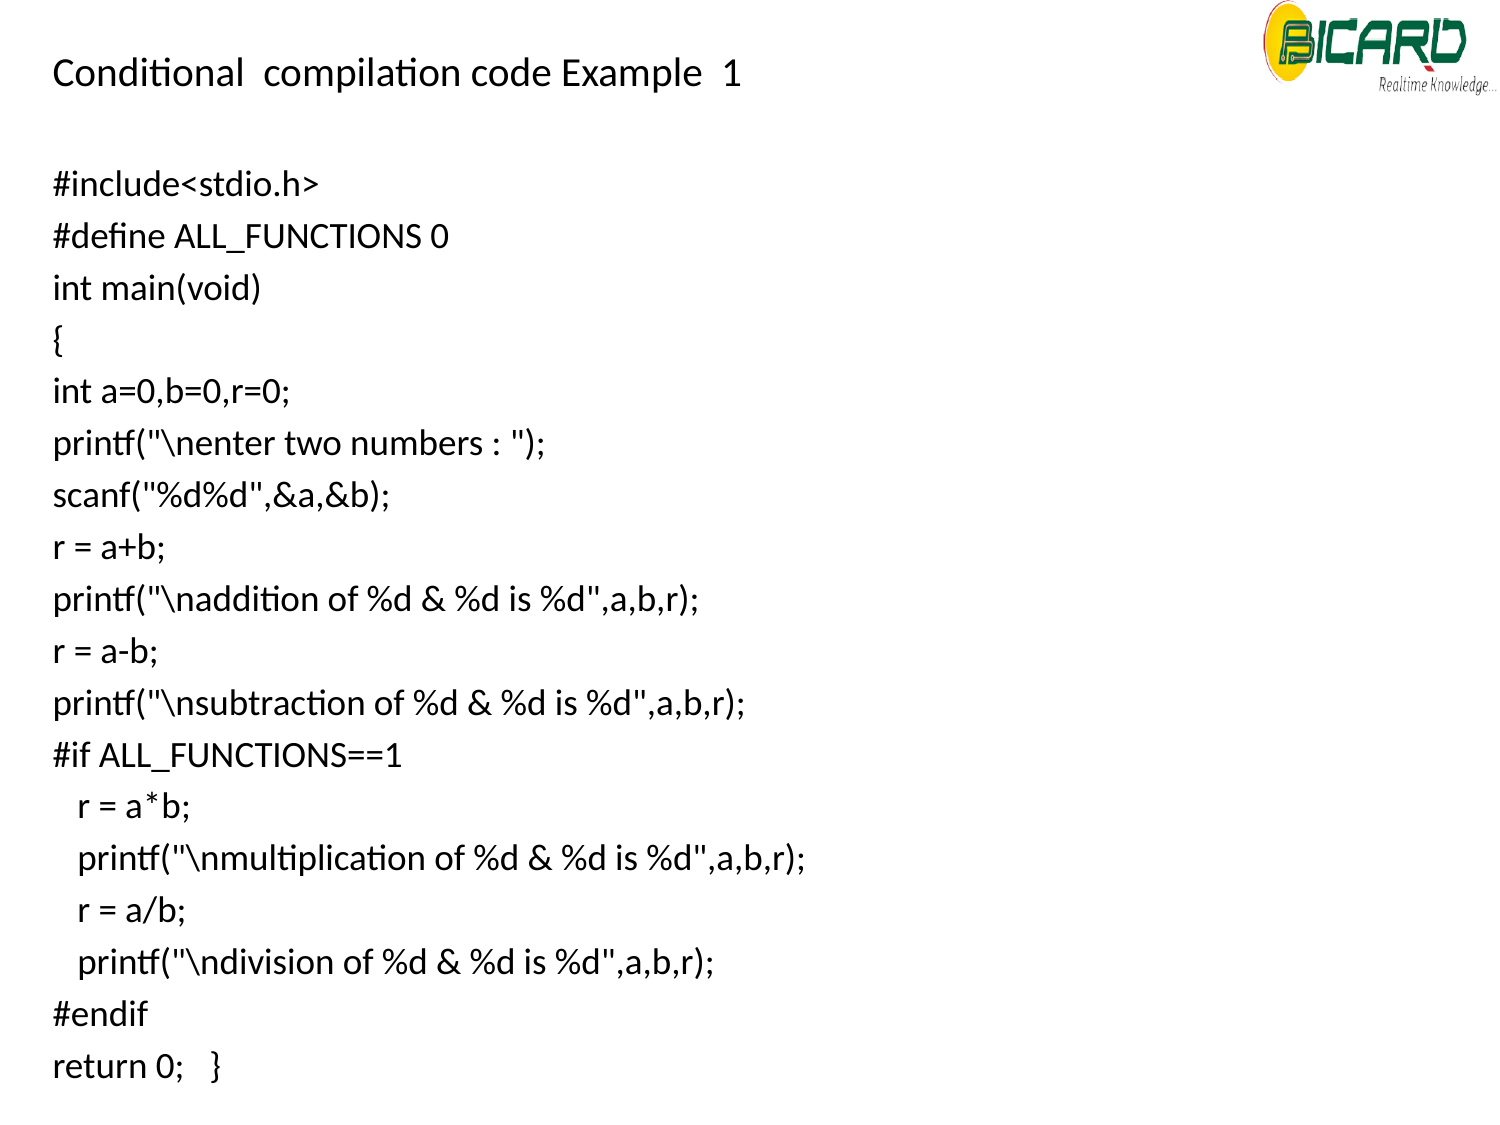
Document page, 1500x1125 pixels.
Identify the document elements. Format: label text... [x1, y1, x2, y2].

list Conditional compilation code Example 1 #include<stdio.h> #define ALL_FUNCTIONS 0 int main(void) { int a=0,b=0,r=0; printf("\nenter two numbers : "); scanf("%d%d",&a,&b); r = a+b; printf("\naddition of %d & %d is %d",a,b,r); r = a-b; printf("\nsubtraction of %d & %d is %d",a,b,r); #if ALL_FUNCTIONS==1 r = a*b; printf("\nmultiplication of %d & %d is %d",a,b,r); r = a/b; printf("\ndivision of %d & %d is %d",a,b,r); #endif return 0; } [37, 37, 1475, 1100]
picture [1262, 0, 1500, 100]
